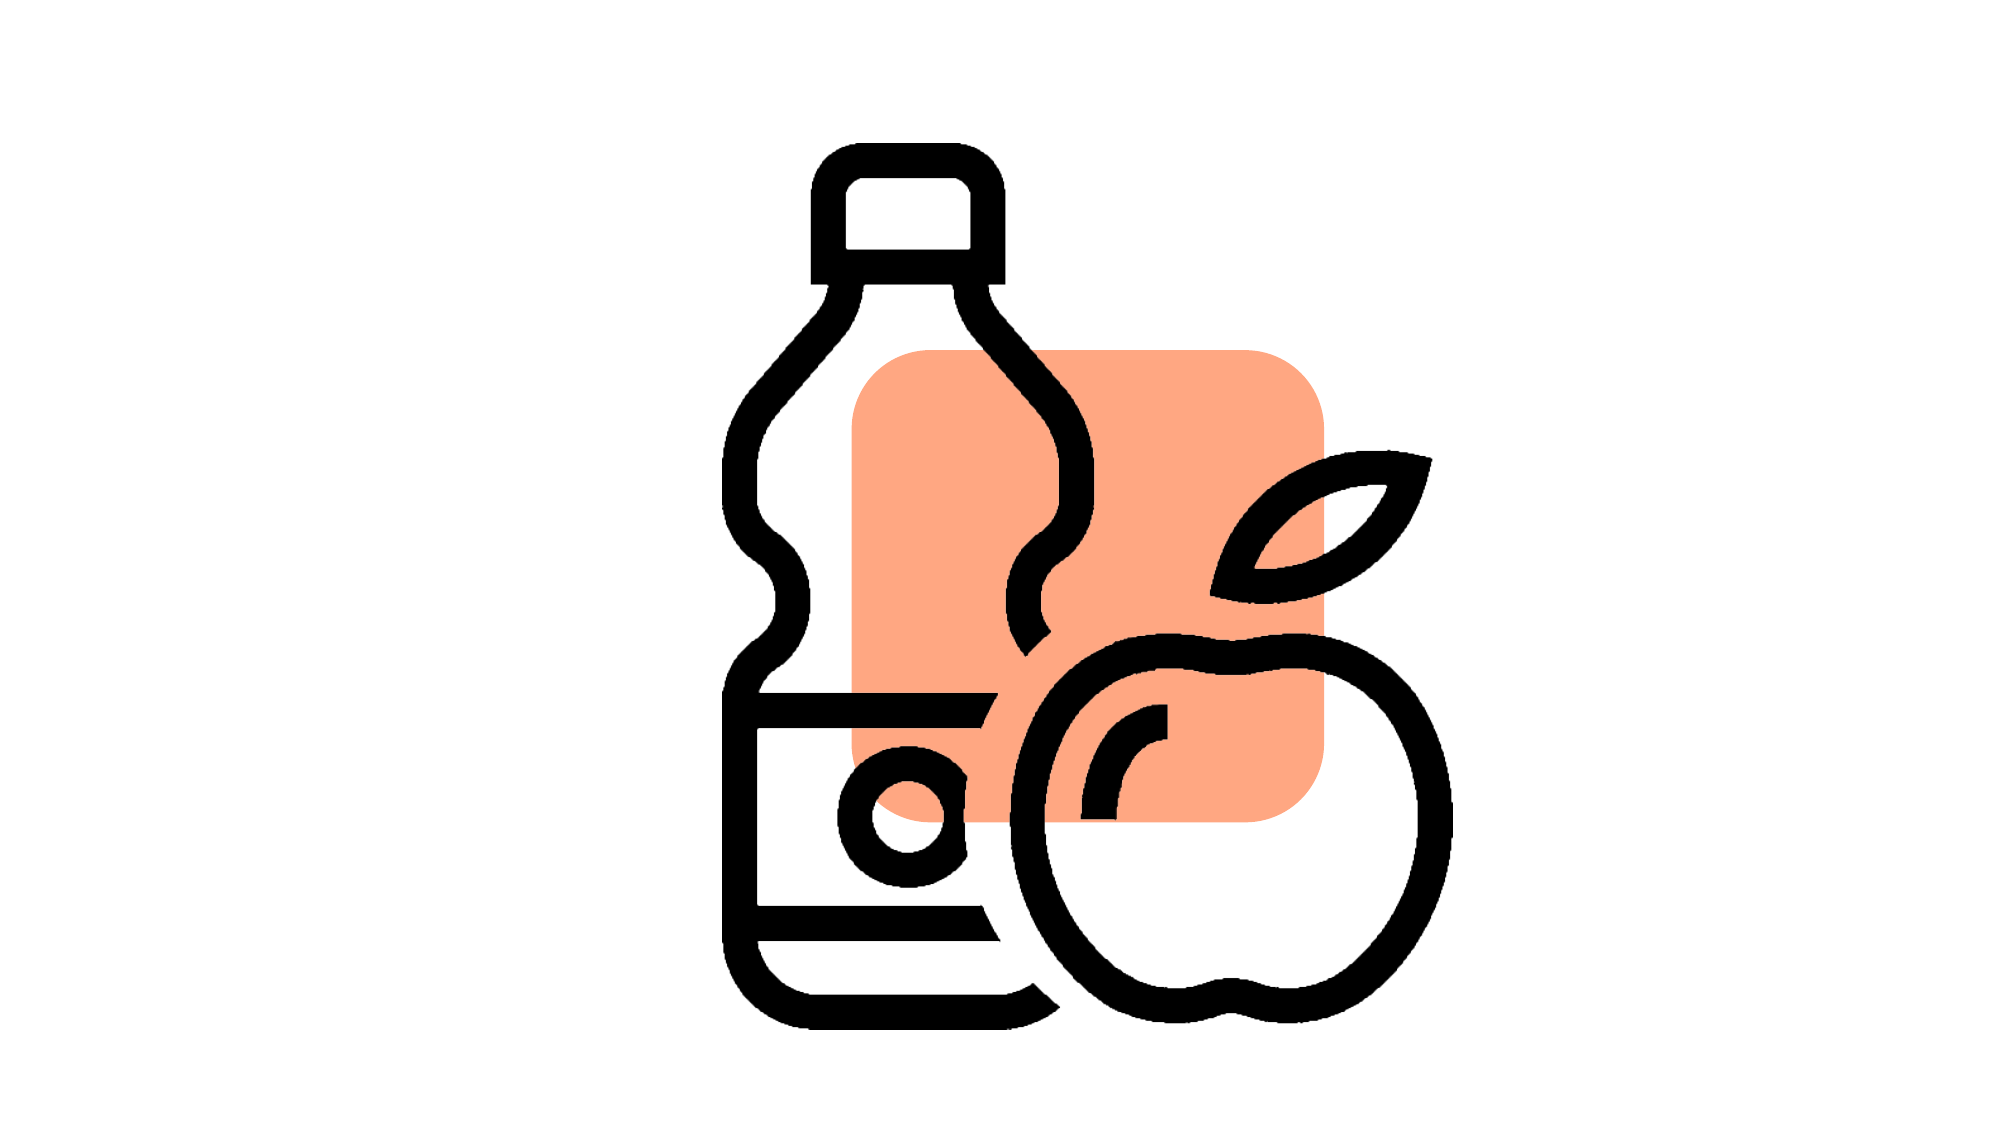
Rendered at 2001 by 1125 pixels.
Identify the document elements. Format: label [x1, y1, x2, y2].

picture [722, 143, 1453, 1030]
